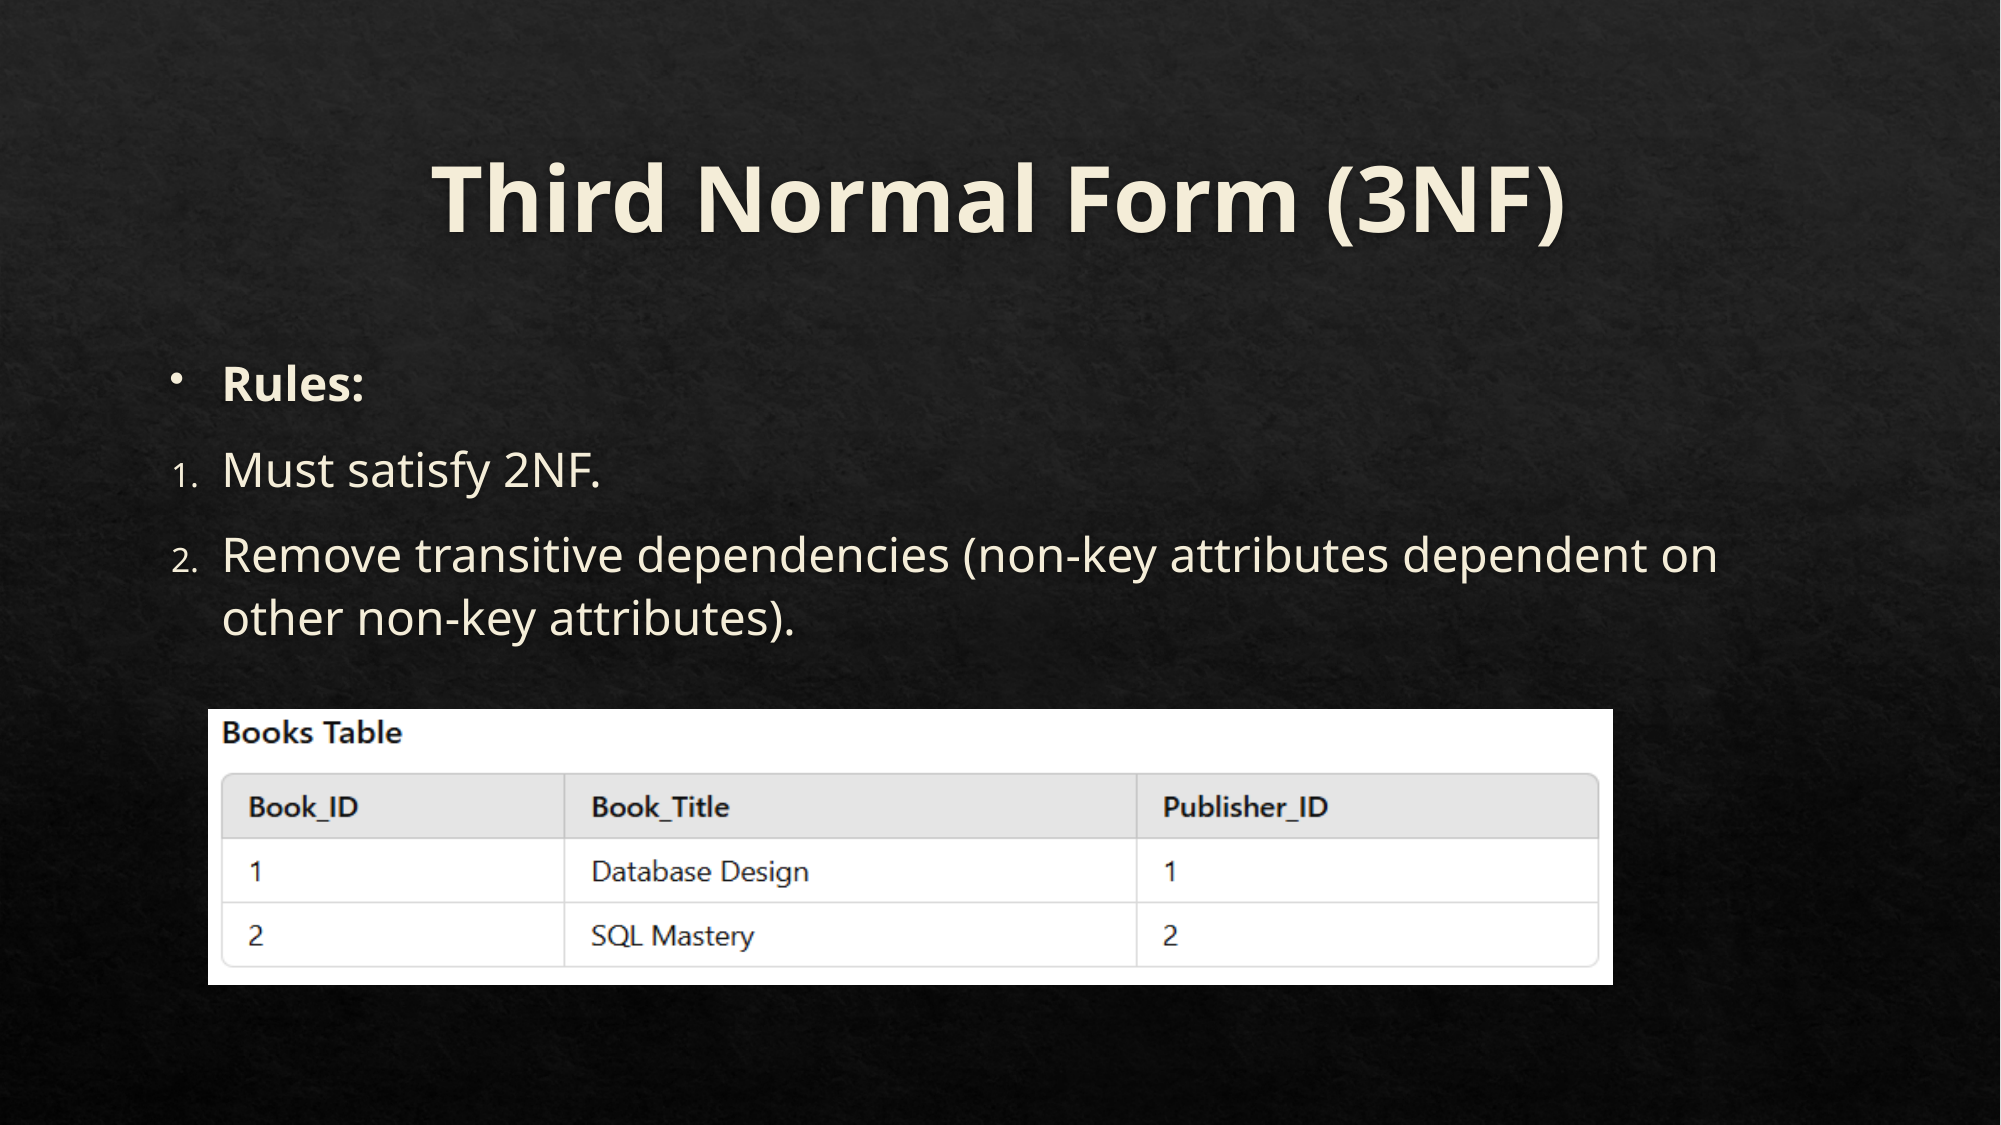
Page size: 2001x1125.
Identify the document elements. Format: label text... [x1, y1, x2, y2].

picture [208, 709, 1613, 985]
title Third Normal Form (3NF) [149, 99, 1849, 307]
list Rules: Must satisfy 2NF. Remove transitive dependencies (non-key attributes dependent on other non-key attributes). [149, 340, 1849, 950]
